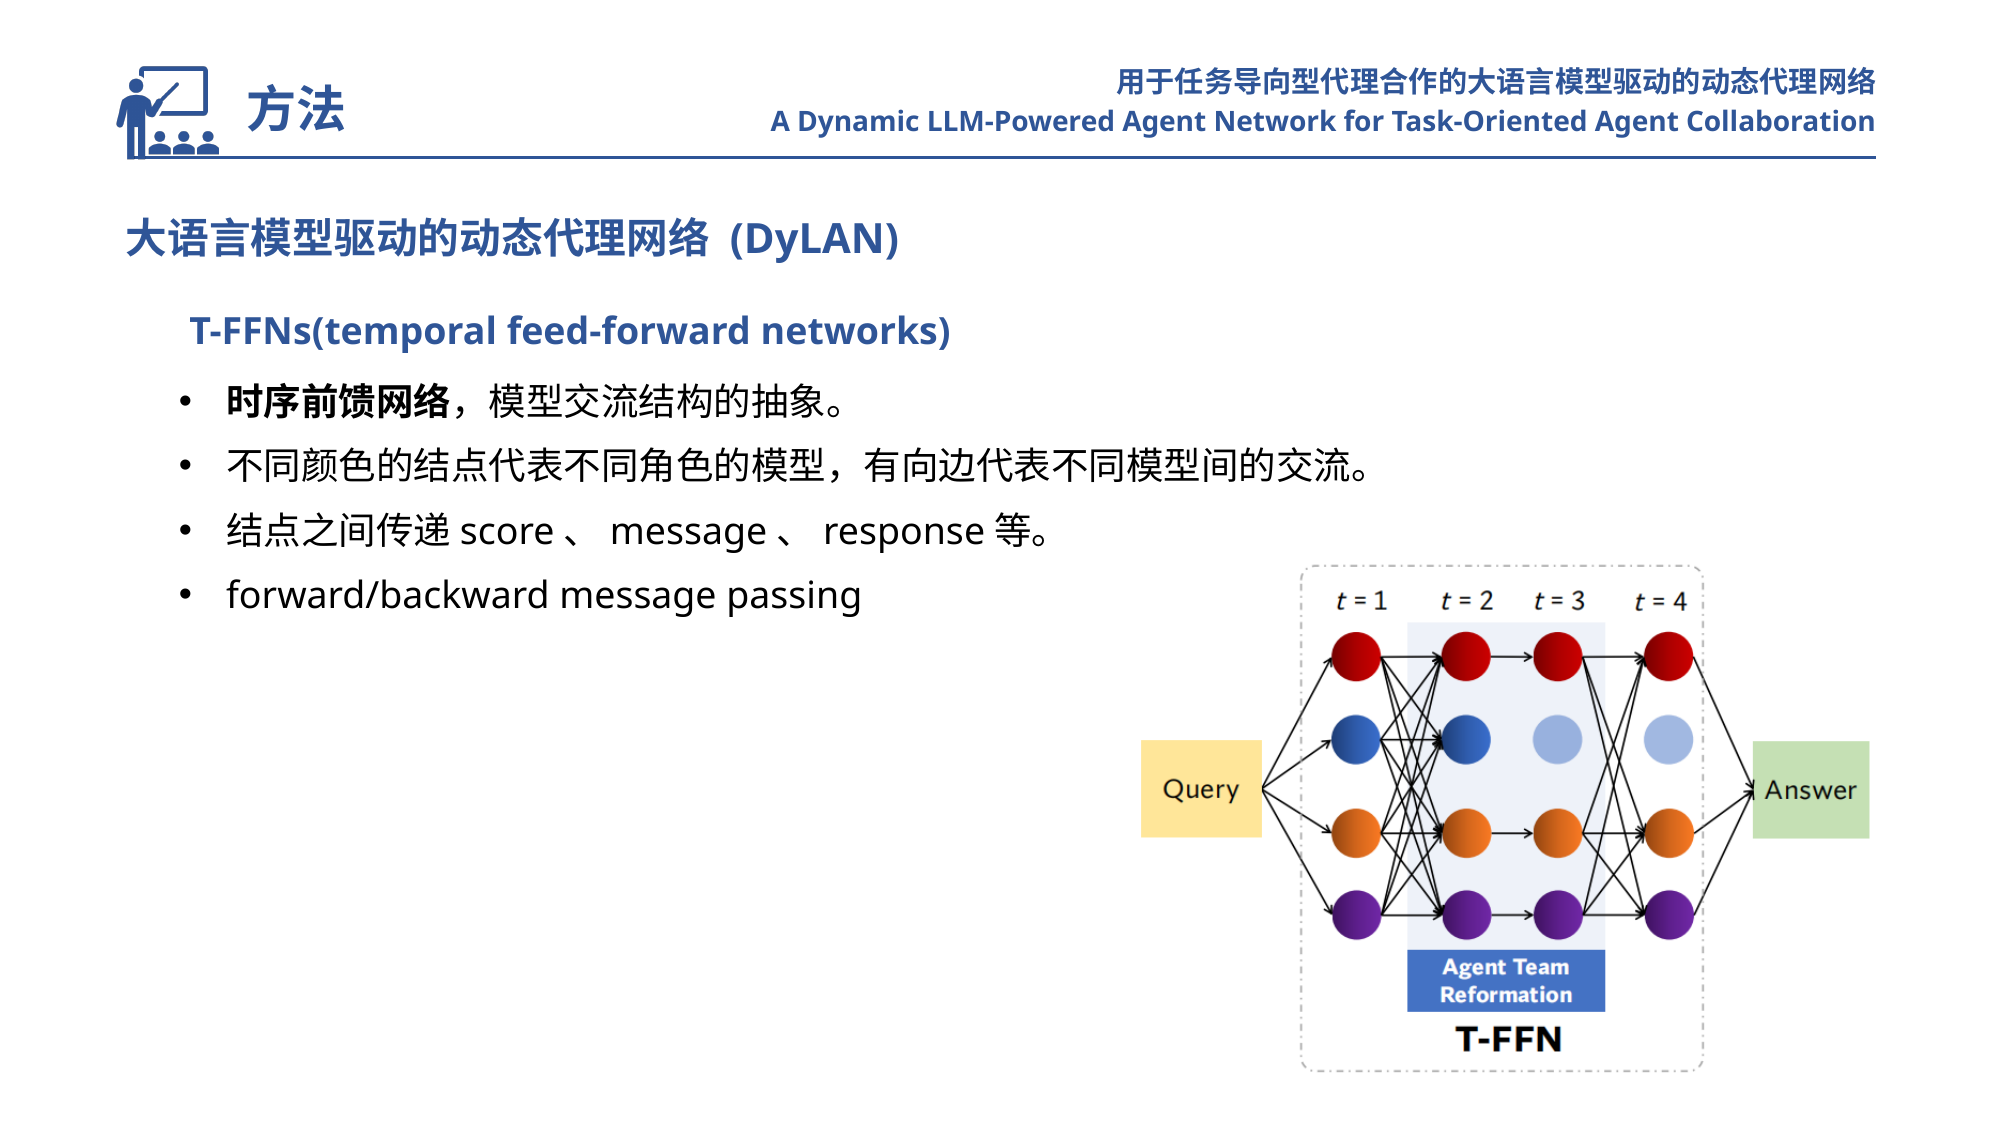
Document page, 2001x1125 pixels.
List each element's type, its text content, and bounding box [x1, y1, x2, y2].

picture [1124, 539, 1877, 1091]
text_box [110, 280, 1422, 696]
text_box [295, 49, 1893, 146]
text_box 大语言模型驱动的动态代理网络 (DyLAN) [110, 204, 1295, 270]
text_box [110, 53, 1877, 170]
